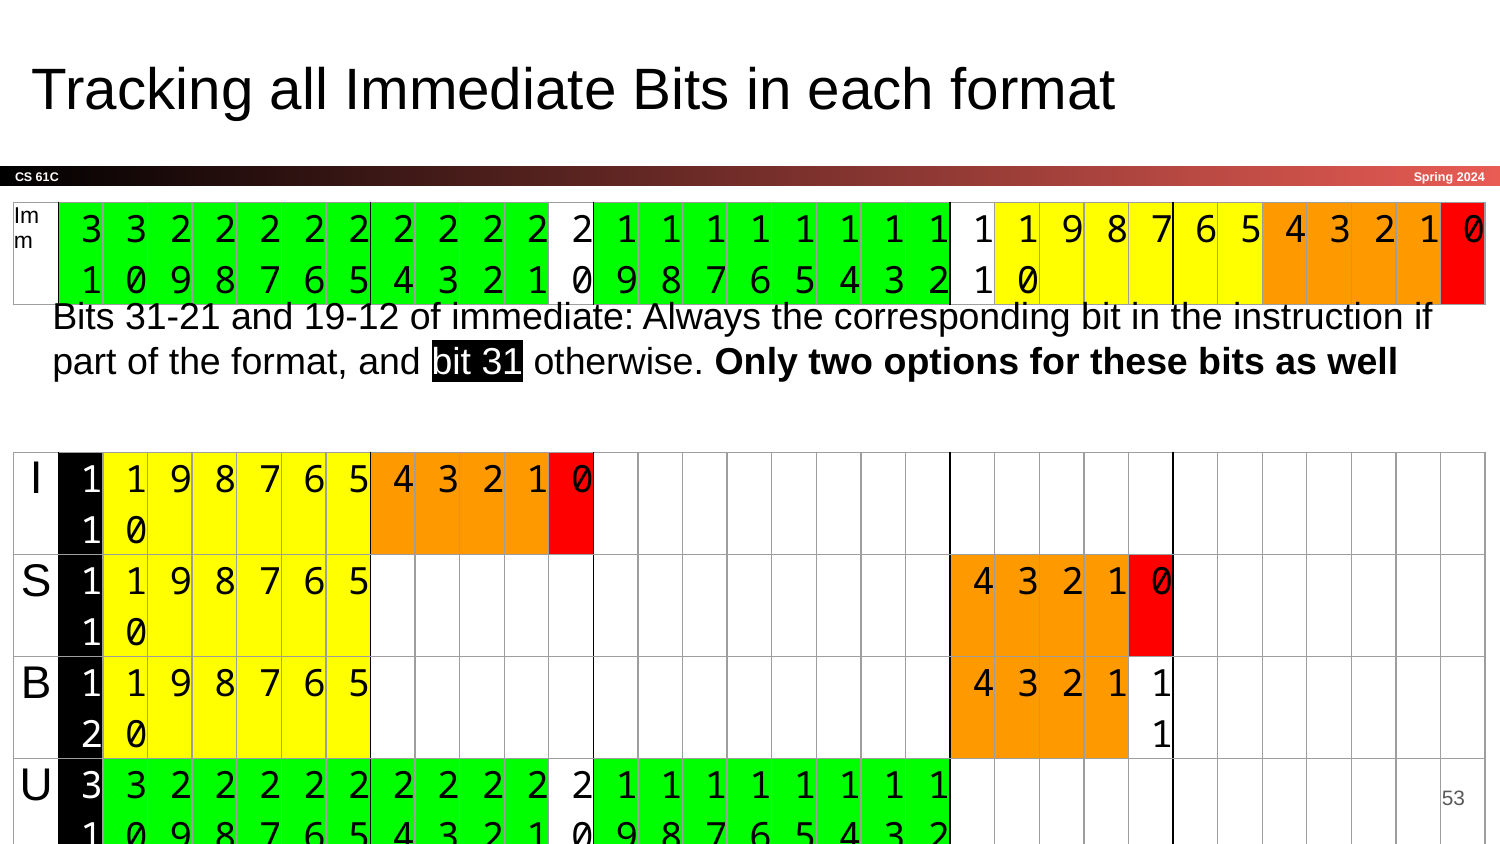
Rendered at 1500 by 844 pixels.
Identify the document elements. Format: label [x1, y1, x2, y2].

table_header [995, 453, 1039, 554]
table_header [1263, 453, 1306, 554]
table_cell [1307, 759, 1351, 844]
table_cell [282, 555, 325, 656]
table_header [237, 453, 281, 554]
table_cell [371, 759, 414, 844]
table_header [327, 203, 370, 276]
table_header [282, 453, 325, 554]
table_cell [104, 759, 147, 844]
table_header [416, 453, 459, 554]
table_cell [1307, 555, 1351, 656]
table_cell [817, 555, 860, 656]
table_header [371, 203, 414, 276]
table_header [951, 453, 994, 554]
table_header [549, 453, 593, 554]
table_header [639, 453, 682, 554]
table_header [817, 453, 860, 554]
table_header [817, 203, 860, 276]
table_cell [416, 555, 459, 656]
table_cell [237, 657, 281, 758]
table_cell [549, 759, 593, 844]
table_cell [1129, 759, 1172, 844]
table_cell [1218, 555, 1262, 656]
table_cell [505, 657, 548, 758]
table_header [594, 203, 637, 276]
table_header [683, 203, 726, 276]
table_header [14, 453, 58, 554]
table_header [1085, 453, 1128, 554]
table_header [148, 203, 191, 276]
table_cell [1174, 759, 1217, 844]
table_cell [193, 657, 236, 758]
table_header [416, 203, 459, 276]
table_header [505, 453, 548, 554]
table_header [282, 203, 325, 276]
table_header [1129, 453, 1172, 554]
table_cell [104, 555, 147, 656]
table_cell [683, 657, 726, 758]
table_cell [1441, 657, 1484, 758]
table_cell [1352, 657, 1395, 758]
table_cell [237, 555, 281, 656]
table_cell [14, 657, 58, 758]
table_cell [1263, 555, 1306, 656]
table_cell [14, 555, 58, 656]
table_header [1218, 203, 1262, 276]
table_header [862, 453, 905, 554]
table_header [594, 453, 637, 554]
table_cell [1040, 555, 1083, 656]
table_header [1129, 203, 1172, 276]
table_header [237, 203, 281, 276]
table_header [1174, 453, 1217, 554]
table_cell [1352, 555, 1395, 656]
table_cell [327, 555, 370, 656]
table_cell [327, 759, 370, 844]
table_cell [1174, 657, 1217, 758]
table_cell [1040, 657, 1083, 758]
table_cell [148, 759, 191, 844]
table_cell [1040, 759, 1083, 844]
table_header [1352, 453, 1395, 554]
table_cell [59, 657, 102, 758]
table_cell [594, 555, 637, 656]
table_header [728, 453, 771, 554]
table_cell [1397, 759, 1440, 844]
table_cell [549, 657, 593, 758]
table_header [14, 203, 58, 304]
table_header [1441, 453, 1484, 554]
table_cell [460, 657, 504, 758]
table_header [1174, 203, 1217, 276]
table_header [371, 453, 414, 554]
table_cell [1263, 759, 1306, 844]
table_header [193, 453, 236, 554]
table_cell [906, 555, 949, 656]
table_header [193, 203, 236, 276]
table_cell [371, 657, 414, 758]
table_cell [862, 555, 905, 656]
table_cell [1397, 555, 1440, 656]
table_cell [1085, 657, 1128, 758]
table_cell [728, 759, 771, 844]
table_cell [59, 759, 102, 844]
table_cell [639, 555, 682, 656]
table_header [59, 203, 102, 276]
table_cell [1174, 555, 1217, 656]
table_cell [683, 759, 726, 844]
table_cell [995, 759, 1039, 844]
table_cell [1397, 657, 1440, 758]
table_header [1441, 203, 1484, 304]
table_cell [683, 555, 726, 656]
table_header [1397, 453, 1440, 554]
table_cell [1441, 759, 1484, 844]
table_cell [772, 555, 816, 656]
text_box [37, 276, 1463, 405]
table_cell [862, 759, 905, 844]
table_cell [772, 657, 816, 758]
table_cell [416, 657, 459, 758]
table_cell [639, 759, 682, 844]
table_cell [862, 657, 905, 758]
table_header [862, 203, 905, 276]
table_cell [193, 555, 236, 656]
table_cell [1218, 759, 1262, 844]
table_cell [1441, 555, 1484, 656]
table_cell [1218, 657, 1262, 758]
table_header [1040, 453, 1083, 554]
table_header [460, 203, 504, 276]
table_cell [817, 759, 860, 844]
table_cell [505, 759, 548, 844]
table_cell [460, 759, 504, 844]
table_cell [951, 555, 994, 656]
table_cell [772, 759, 816, 844]
table_cell [1085, 759, 1128, 844]
table_header [683, 453, 726, 554]
table_cell [1085, 555, 1128, 656]
table_cell [549, 555, 593, 656]
table_header [951, 203, 994, 276]
table_header [995, 203, 1039, 276]
table_cell [104, 657, 147, 758]
table_cell [594, 759, 637, 844]
table_cell [995, 555, 1039, 656]
table_header [772, 453, 816, 554]
table_header [1352, 203, 1395, 276]
table_header [772, 203, 816, 276]
table_cell [416, 759, 459, 844]
title [16, 44, 1415, 139]
table_header [1263, 203, 1306, 276]
table_cell [1129, 555, 1172, 656]
table_cell [14, 759, 58, 844]
table_cell [59, 555, 102, 656]
table_header [728, 203, 771, 276]
table_cell [193, 759, 236, 844]
table_cell [237, 759, 281, 844]
table_cell [460, 555, 504, 656]
table_header [460, 453, 504, 554]
table_cell [639, 657, 682, 758]
table_header [327, 453, 370, 554]
table_cell [1129, 657, 1172, 758]
table_cell [1263, 657, 1306, 758]
table_cell [817, 657, 860, 758]
table_header [906, 203, 949, 276]
table_header [1040, 203, 1083, 276]
table_cell [282, 759, 325, 844]
table_cell [148, 657, 191, 758]
table_cell [327, 657, 370, 758]
table_header [639, 203, 682, 276]
table_header [1397, 203, 1440, 276]
table_header [148, 453, 191, 554]
table_cell [951, 657, 994, 758]
table_cell [148, 555, 191, 656]
table_header [1085, 203, 1128, 276]
table_cell [594, 657, 637, 758]
table_cell [1307, 657, 1351, 758]
table_cell [906, 657, 949, 758]
table_cell [951, 759, 994, 844]
table_header [104, 203, 147, 276]
table_header [906, 453, 949, 554]
table_header [1307, 453, 1351, 554]
table_header [104, 453, 147, 554]
table_cell [728, 555, 771, 656]
table_header [59, 453, 102, 554]
table_cell [728, 657, 771, 758]
table_cell [906, 759, 949, 844]
table_header [1307, 203, 1351, 276]
table_cell [995, 657, 1039, 758]
table_header [549, 203, 593, 276]
table_header [1218, 453, 1262, 554]
table_header [505, 203, 548, 276]
table_cell [371, 555, 414, 656]
table_cell [1352, 759, 1395, 844]
table_cell [282, 657, 325, 758]
table_cell [505, 555, 548, 656]
